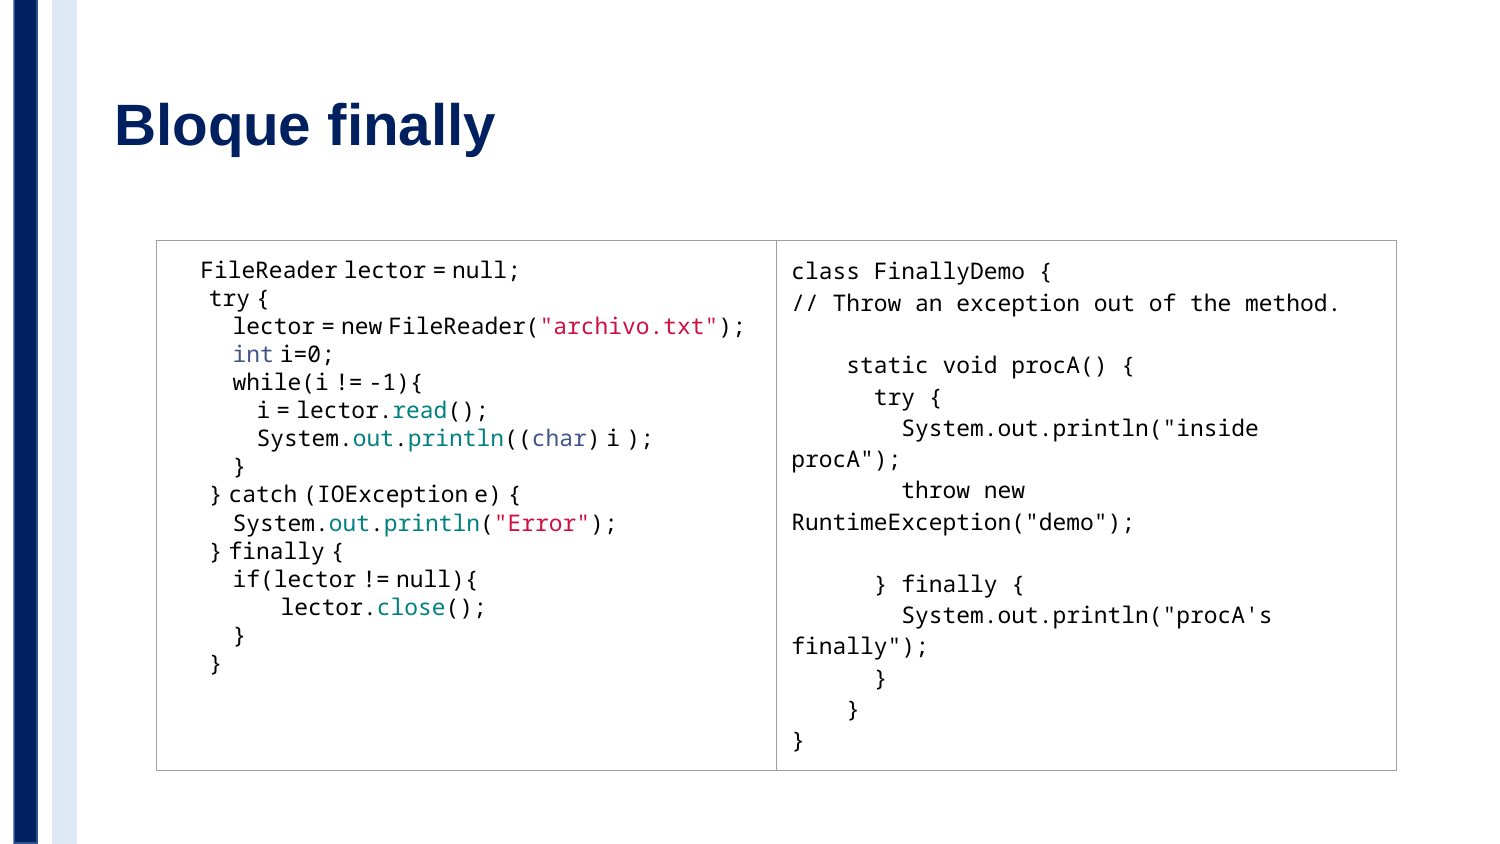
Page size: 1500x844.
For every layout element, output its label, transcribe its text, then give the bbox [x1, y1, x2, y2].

title Bloque finally [103, 44, 1397, 208]
table_header class FinallyDemo { // Throw an exception out of the method. static void procA() { try { System.out.println("inside procA"); throw new RuntimeException("demo"); } finally { System.out.println("procA's finally"); } } } [777, 241, 1396, 770]
table_header FileReader lector = null; try { lector = new FileReader("archivo.txt"); int i=0; while(i != -1){ i = lector.read(); System.out.println((char) i ); } } catch (IOException e) { System.out.println("Error"); } finally { if(lector != null){ lector.close(); } } [157, 241, 776, 770]
list [103, 224, 1397, 760]
